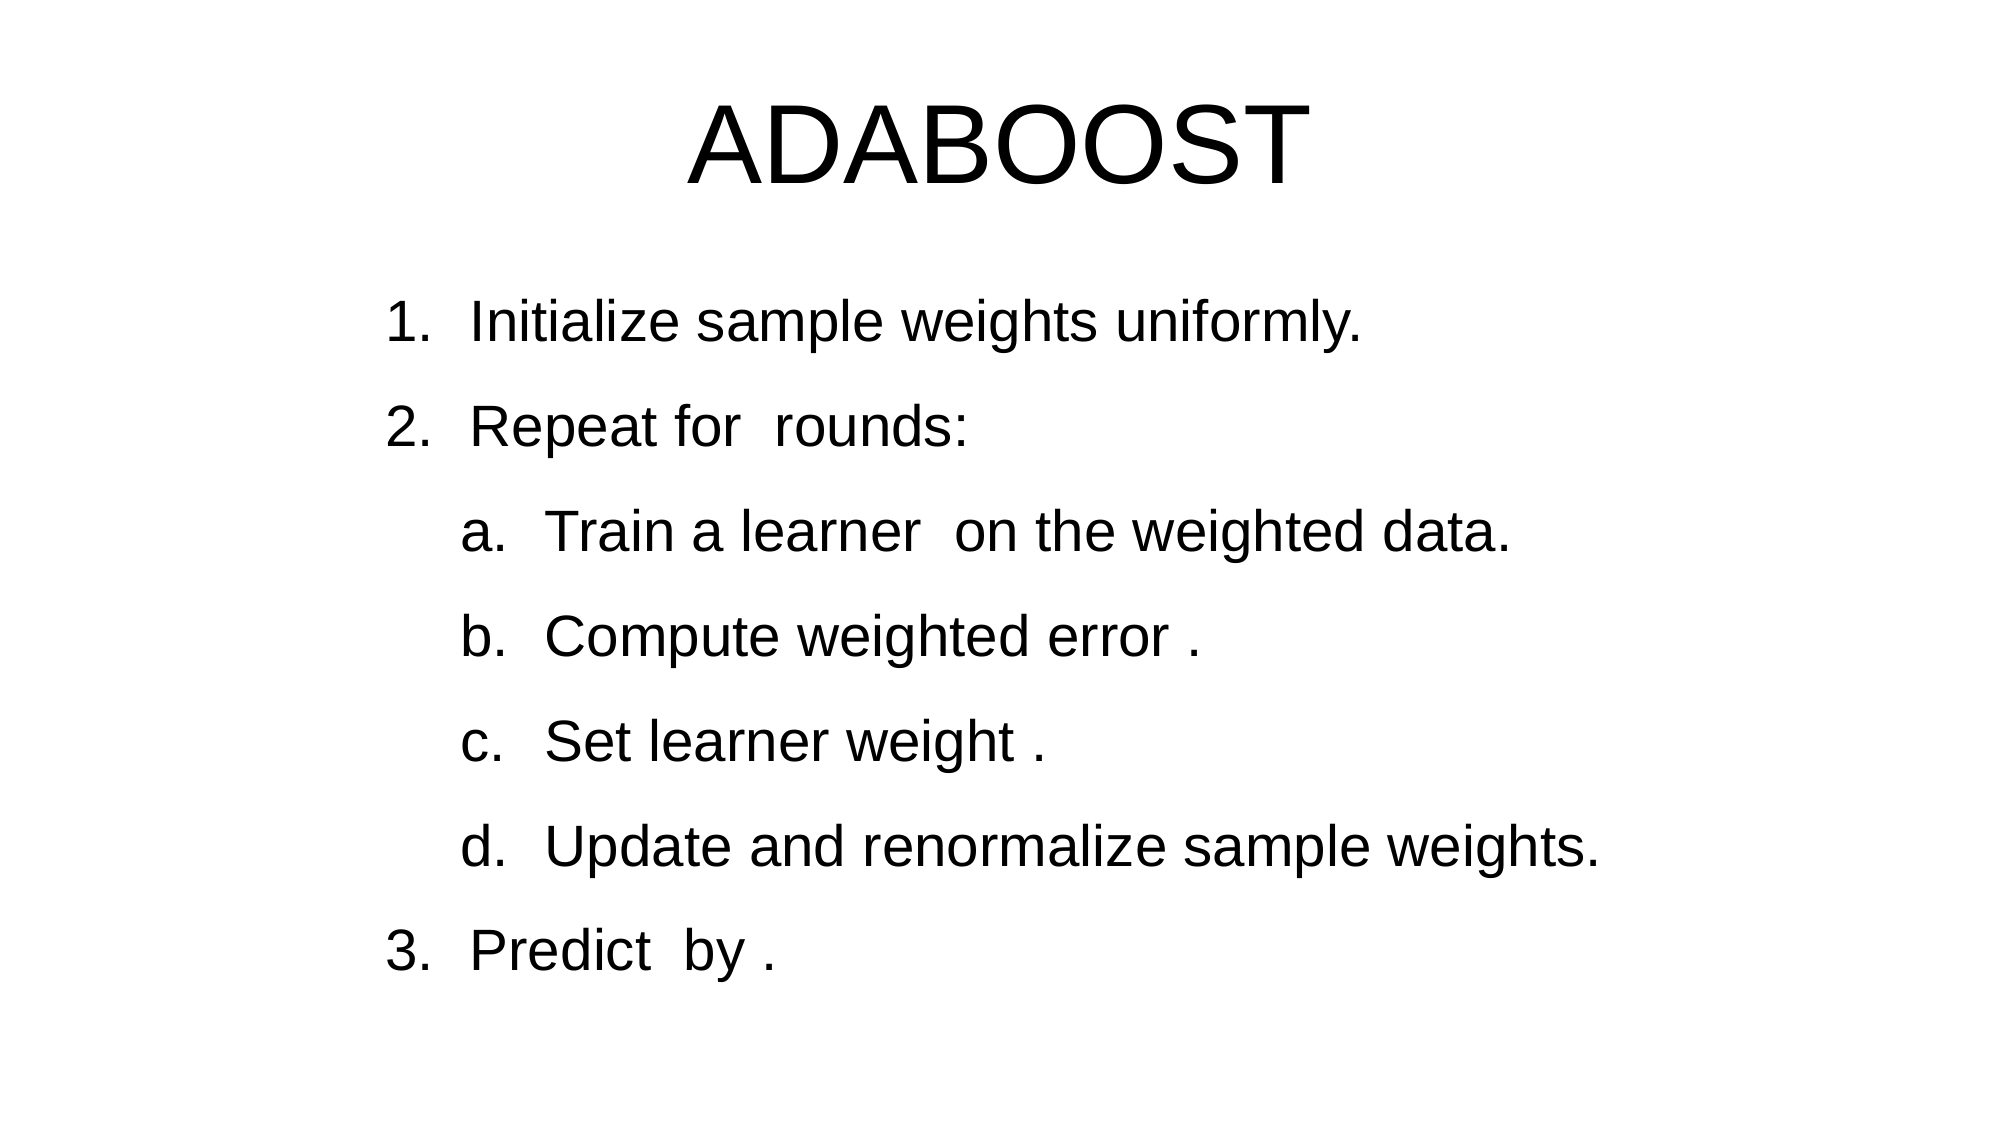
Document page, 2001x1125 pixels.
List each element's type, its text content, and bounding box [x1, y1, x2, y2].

text_box AdaBoost [323, 63, 1676, 213]
